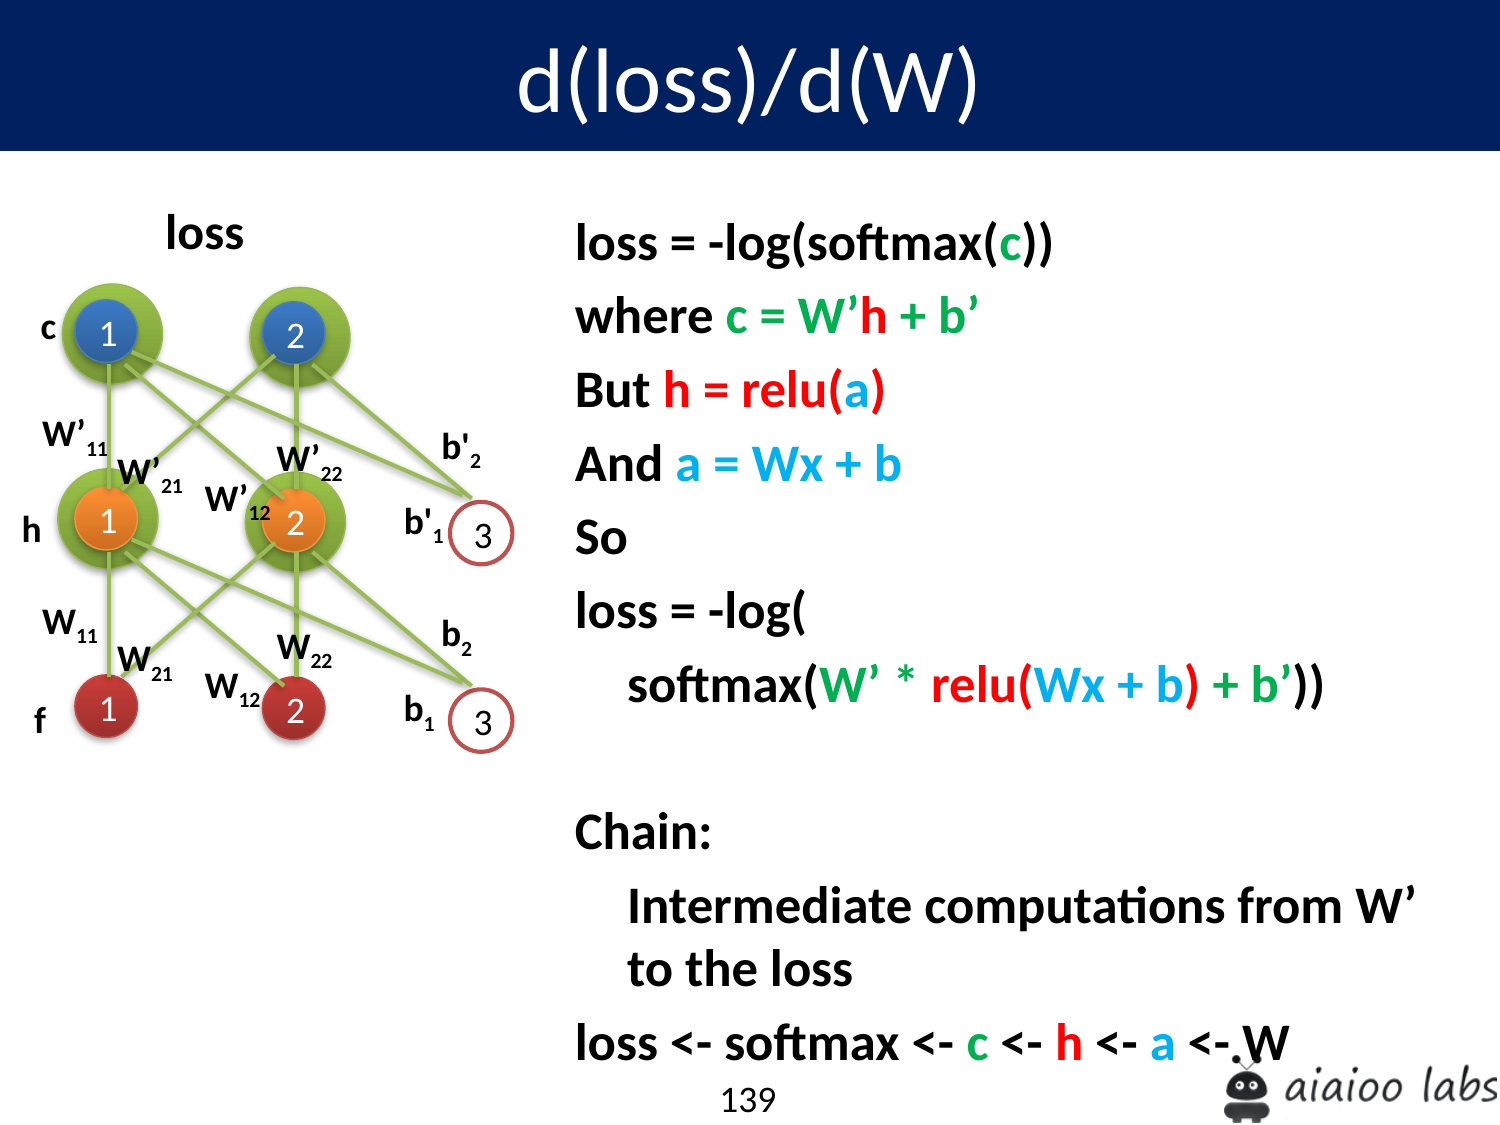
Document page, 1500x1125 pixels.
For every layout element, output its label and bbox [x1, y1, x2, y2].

text_box [6, 283, 515, 754]
text_box [150, 191, 260, 267]
list [559, 200, 1450, 1088]
text_box [19, 688, 61, 749]
picture [1224, 1055, 1497, 1123]
text_box [0, 0, 1500, 151]
